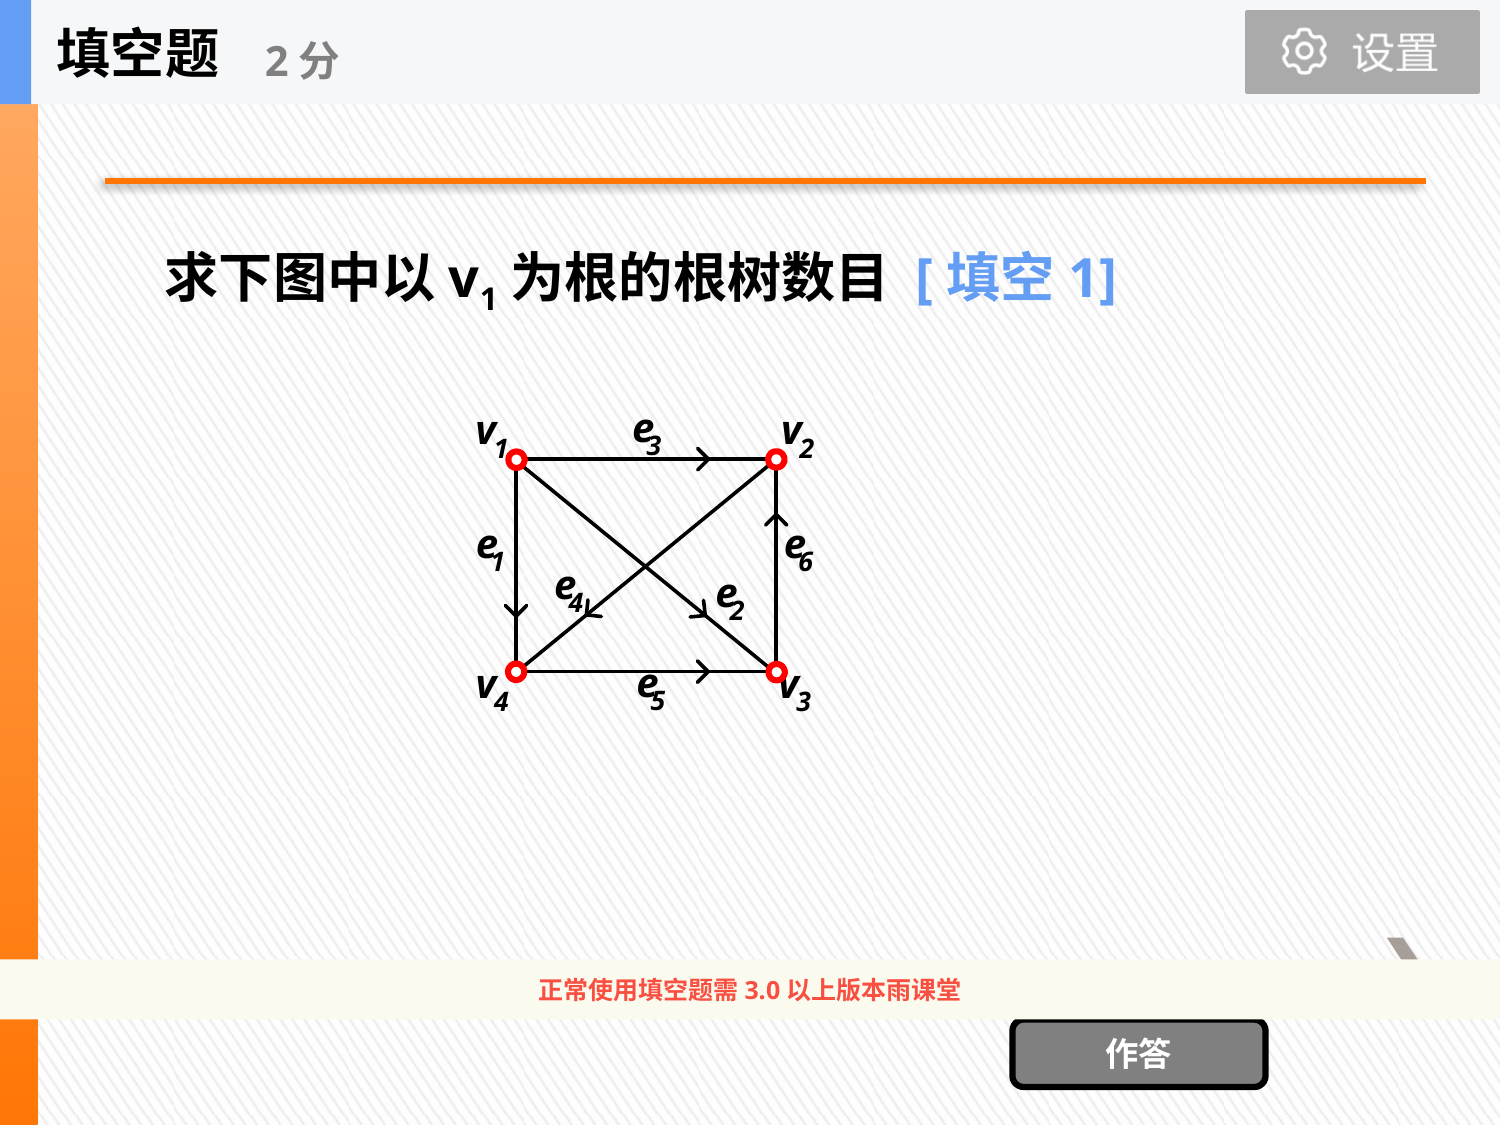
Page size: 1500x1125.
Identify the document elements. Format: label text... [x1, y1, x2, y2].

picture [1245, 10, 1480, 94]
text_box 作答 [1011, 1021, 1267, 1089]
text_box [0, 281, 37, 285]
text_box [471, 396, 816, 724]
text_box 求下图中以v1为根的根树数目 [填空1] [149, 116, 1350, 456]
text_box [0, 0, 1500, 105]
text_box 正常使用填空题需3.0以上版本雨课堂 [0, 958, 1500, 1021]
